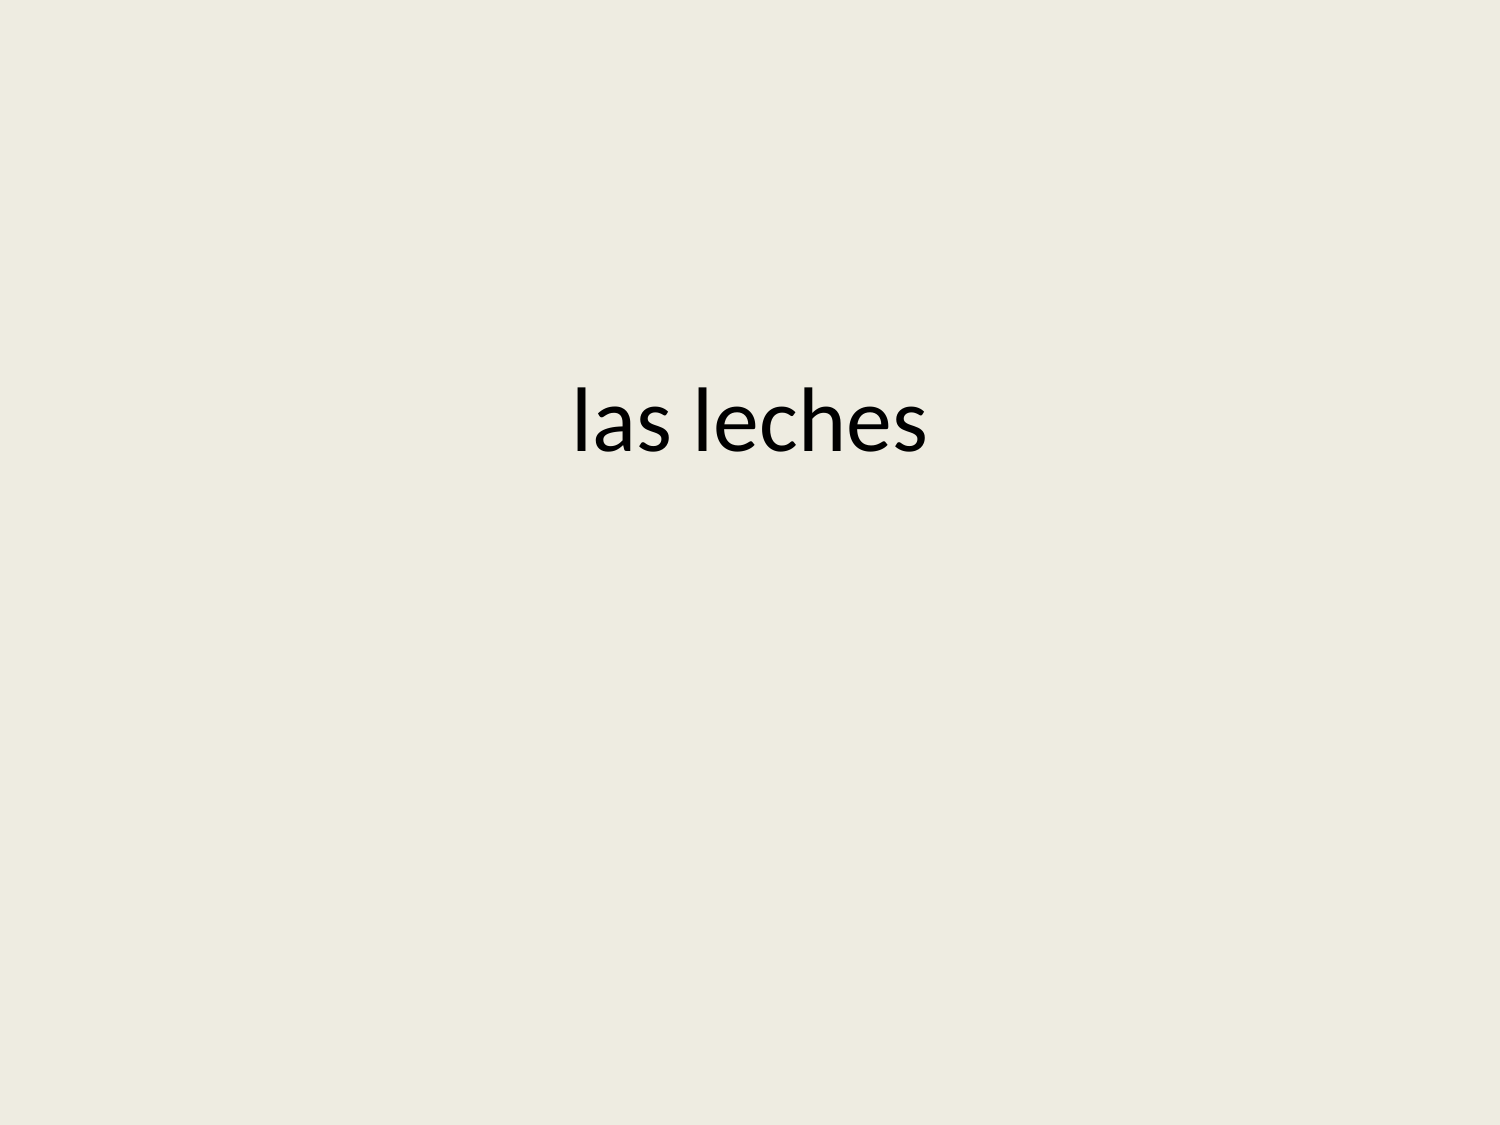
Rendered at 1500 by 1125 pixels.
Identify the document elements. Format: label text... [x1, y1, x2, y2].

title las leches [112, 349, 1388, 591]
